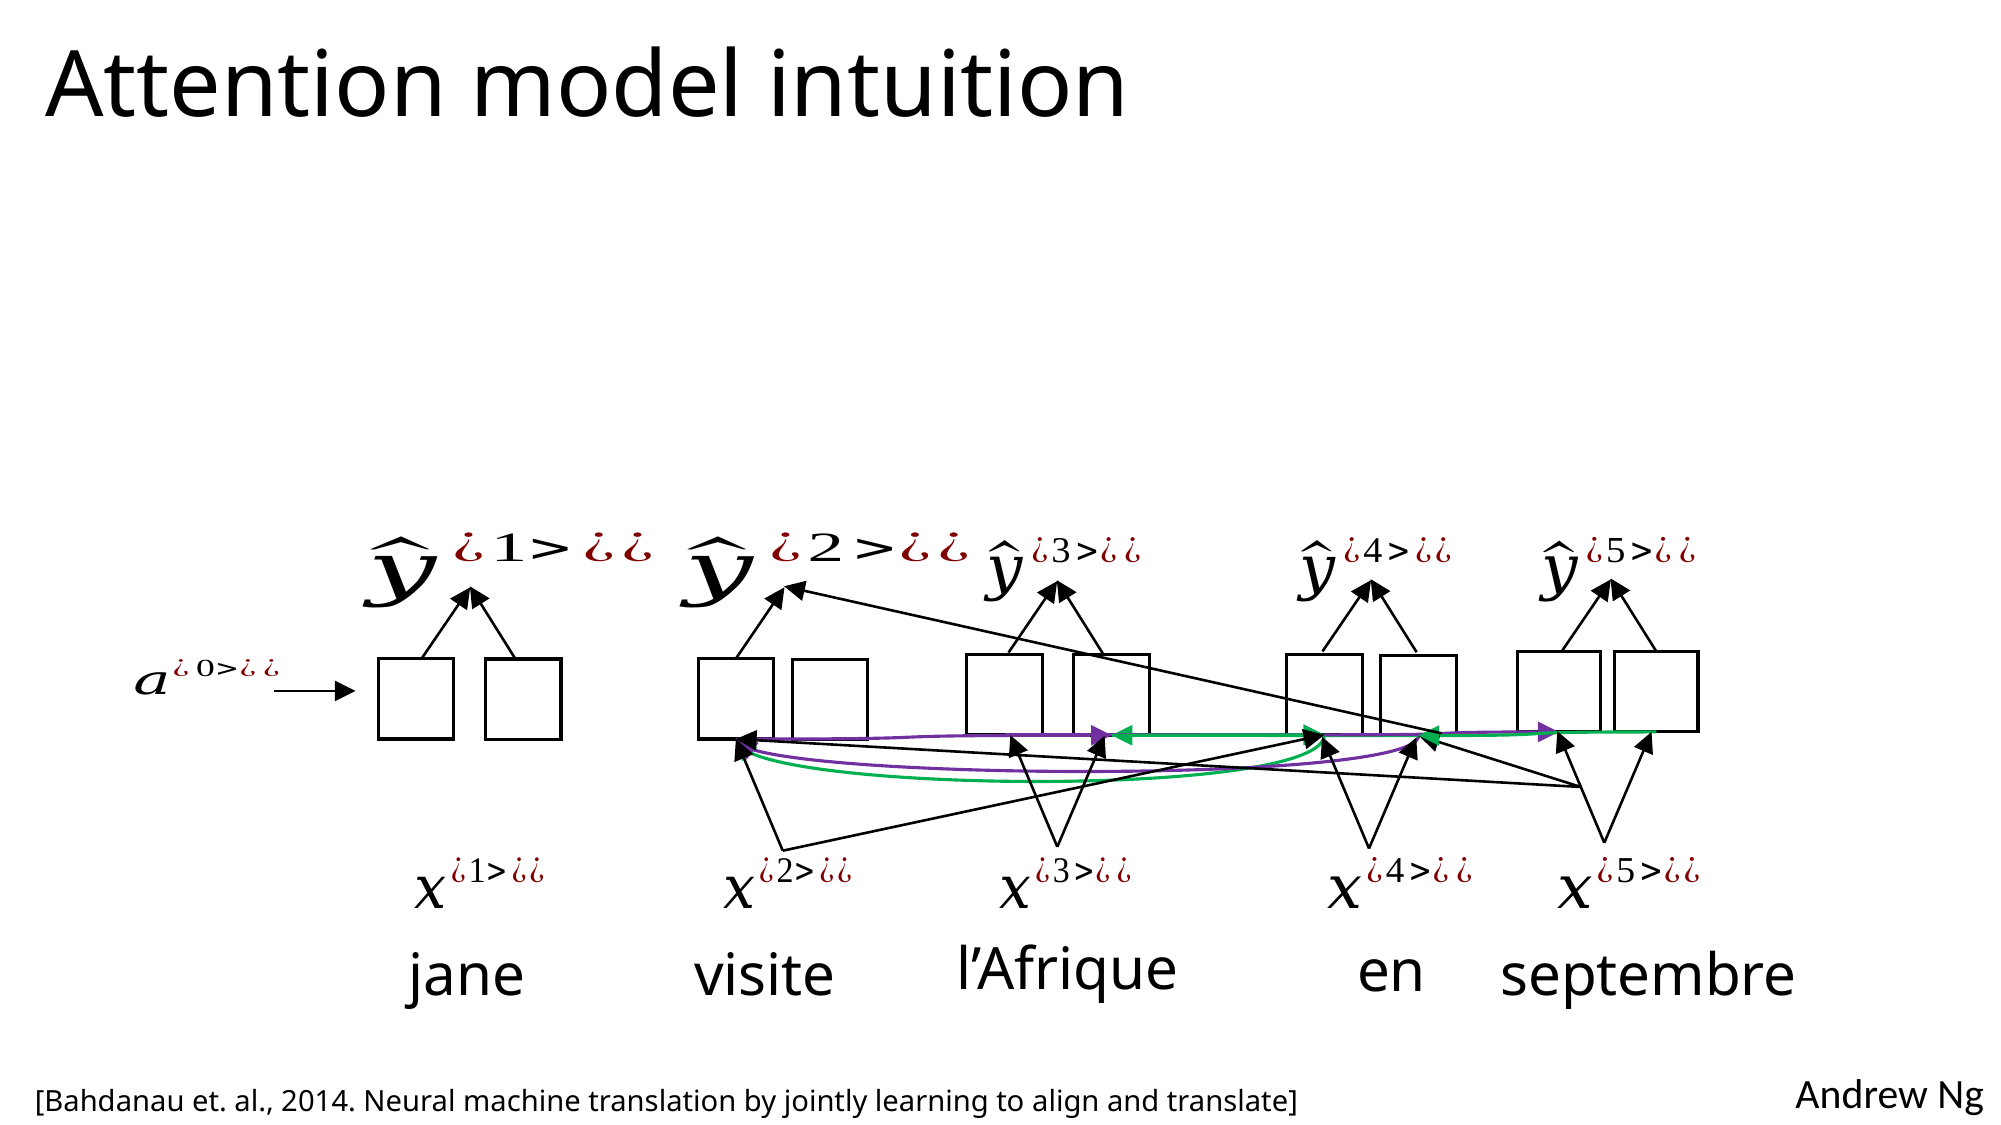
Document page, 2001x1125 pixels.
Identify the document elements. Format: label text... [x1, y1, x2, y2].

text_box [360, 522, 1696, 578]
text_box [133, 578, 1698, 851]
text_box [393, 924, 1806, 1016]
title Attention model intuition [30, 29, 2000, 248]
text_box [Bahdanau et. al., 2014. Neural machine translation by jointly learning to align and translate] [20, 1074, 1315, 1125]
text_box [411, 847, 1703, 924]
